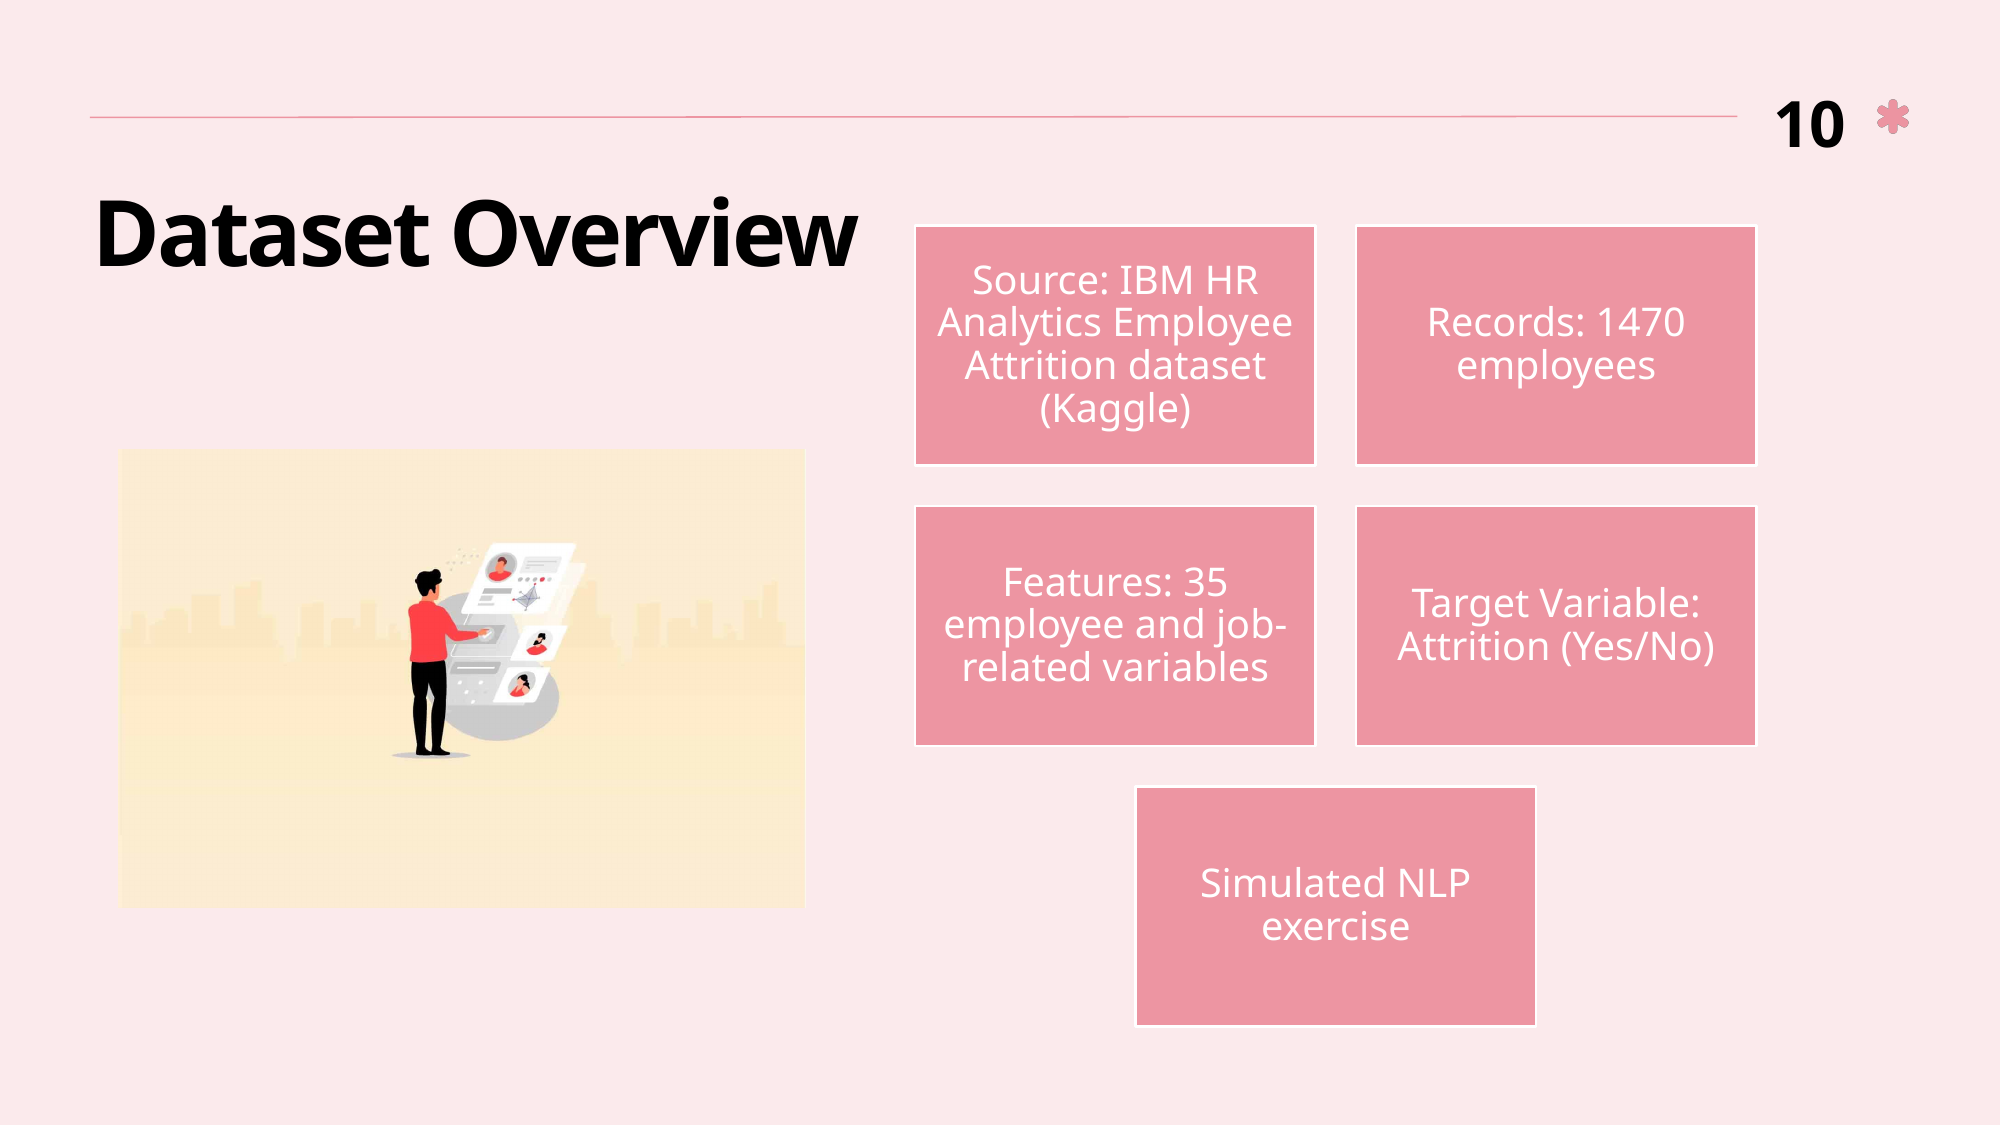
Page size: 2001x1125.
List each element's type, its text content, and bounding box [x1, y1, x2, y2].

picture [118, 449, 806, 908]
slide_number 10 [1696, 84, 1847, 164]
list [914, 211, 1757, 1041]
picture [1876, 98, 1910, 135]
title Dataset Overview [92, 179, 915, 1009]
